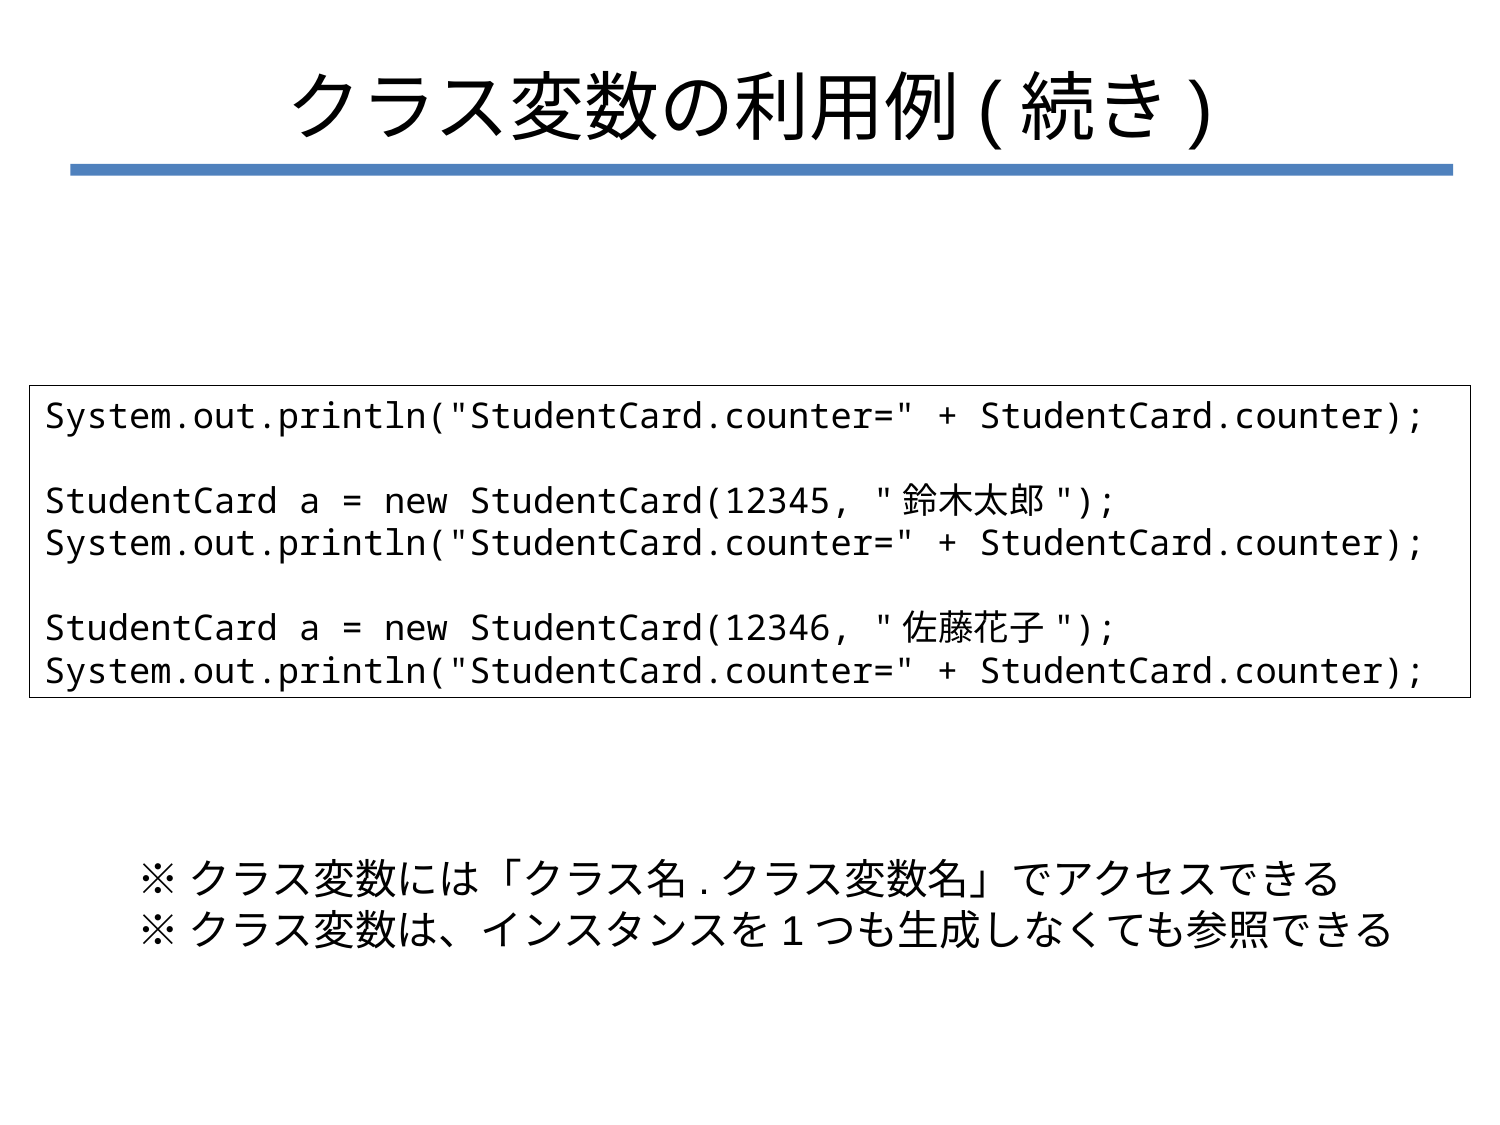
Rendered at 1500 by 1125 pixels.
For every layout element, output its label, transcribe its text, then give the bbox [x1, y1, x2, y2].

text_box ※クラス変数には「クラス名.クラス変数名」でアクセスできる ※クラス変数は、インスタンスを1つも生成しなくても参照できる [122, 845, 1410, 961]
text_box System.out.println("StudentCard.counter=" + StudentCard.counter); StudentCard a = new StudentCard(12345, "鈴木太郎"); System.out.println("StudentCard.counter=" + StudentCard.counter); StudentCard a = new StudentCard(12346, "佐藤花子"); System.out.println("StudentCard.counter=" + StudentCard.counter); [29, 385, 1471, 698]
title クラス変数の利用例(続き) [75, 45, 1425, 164]
